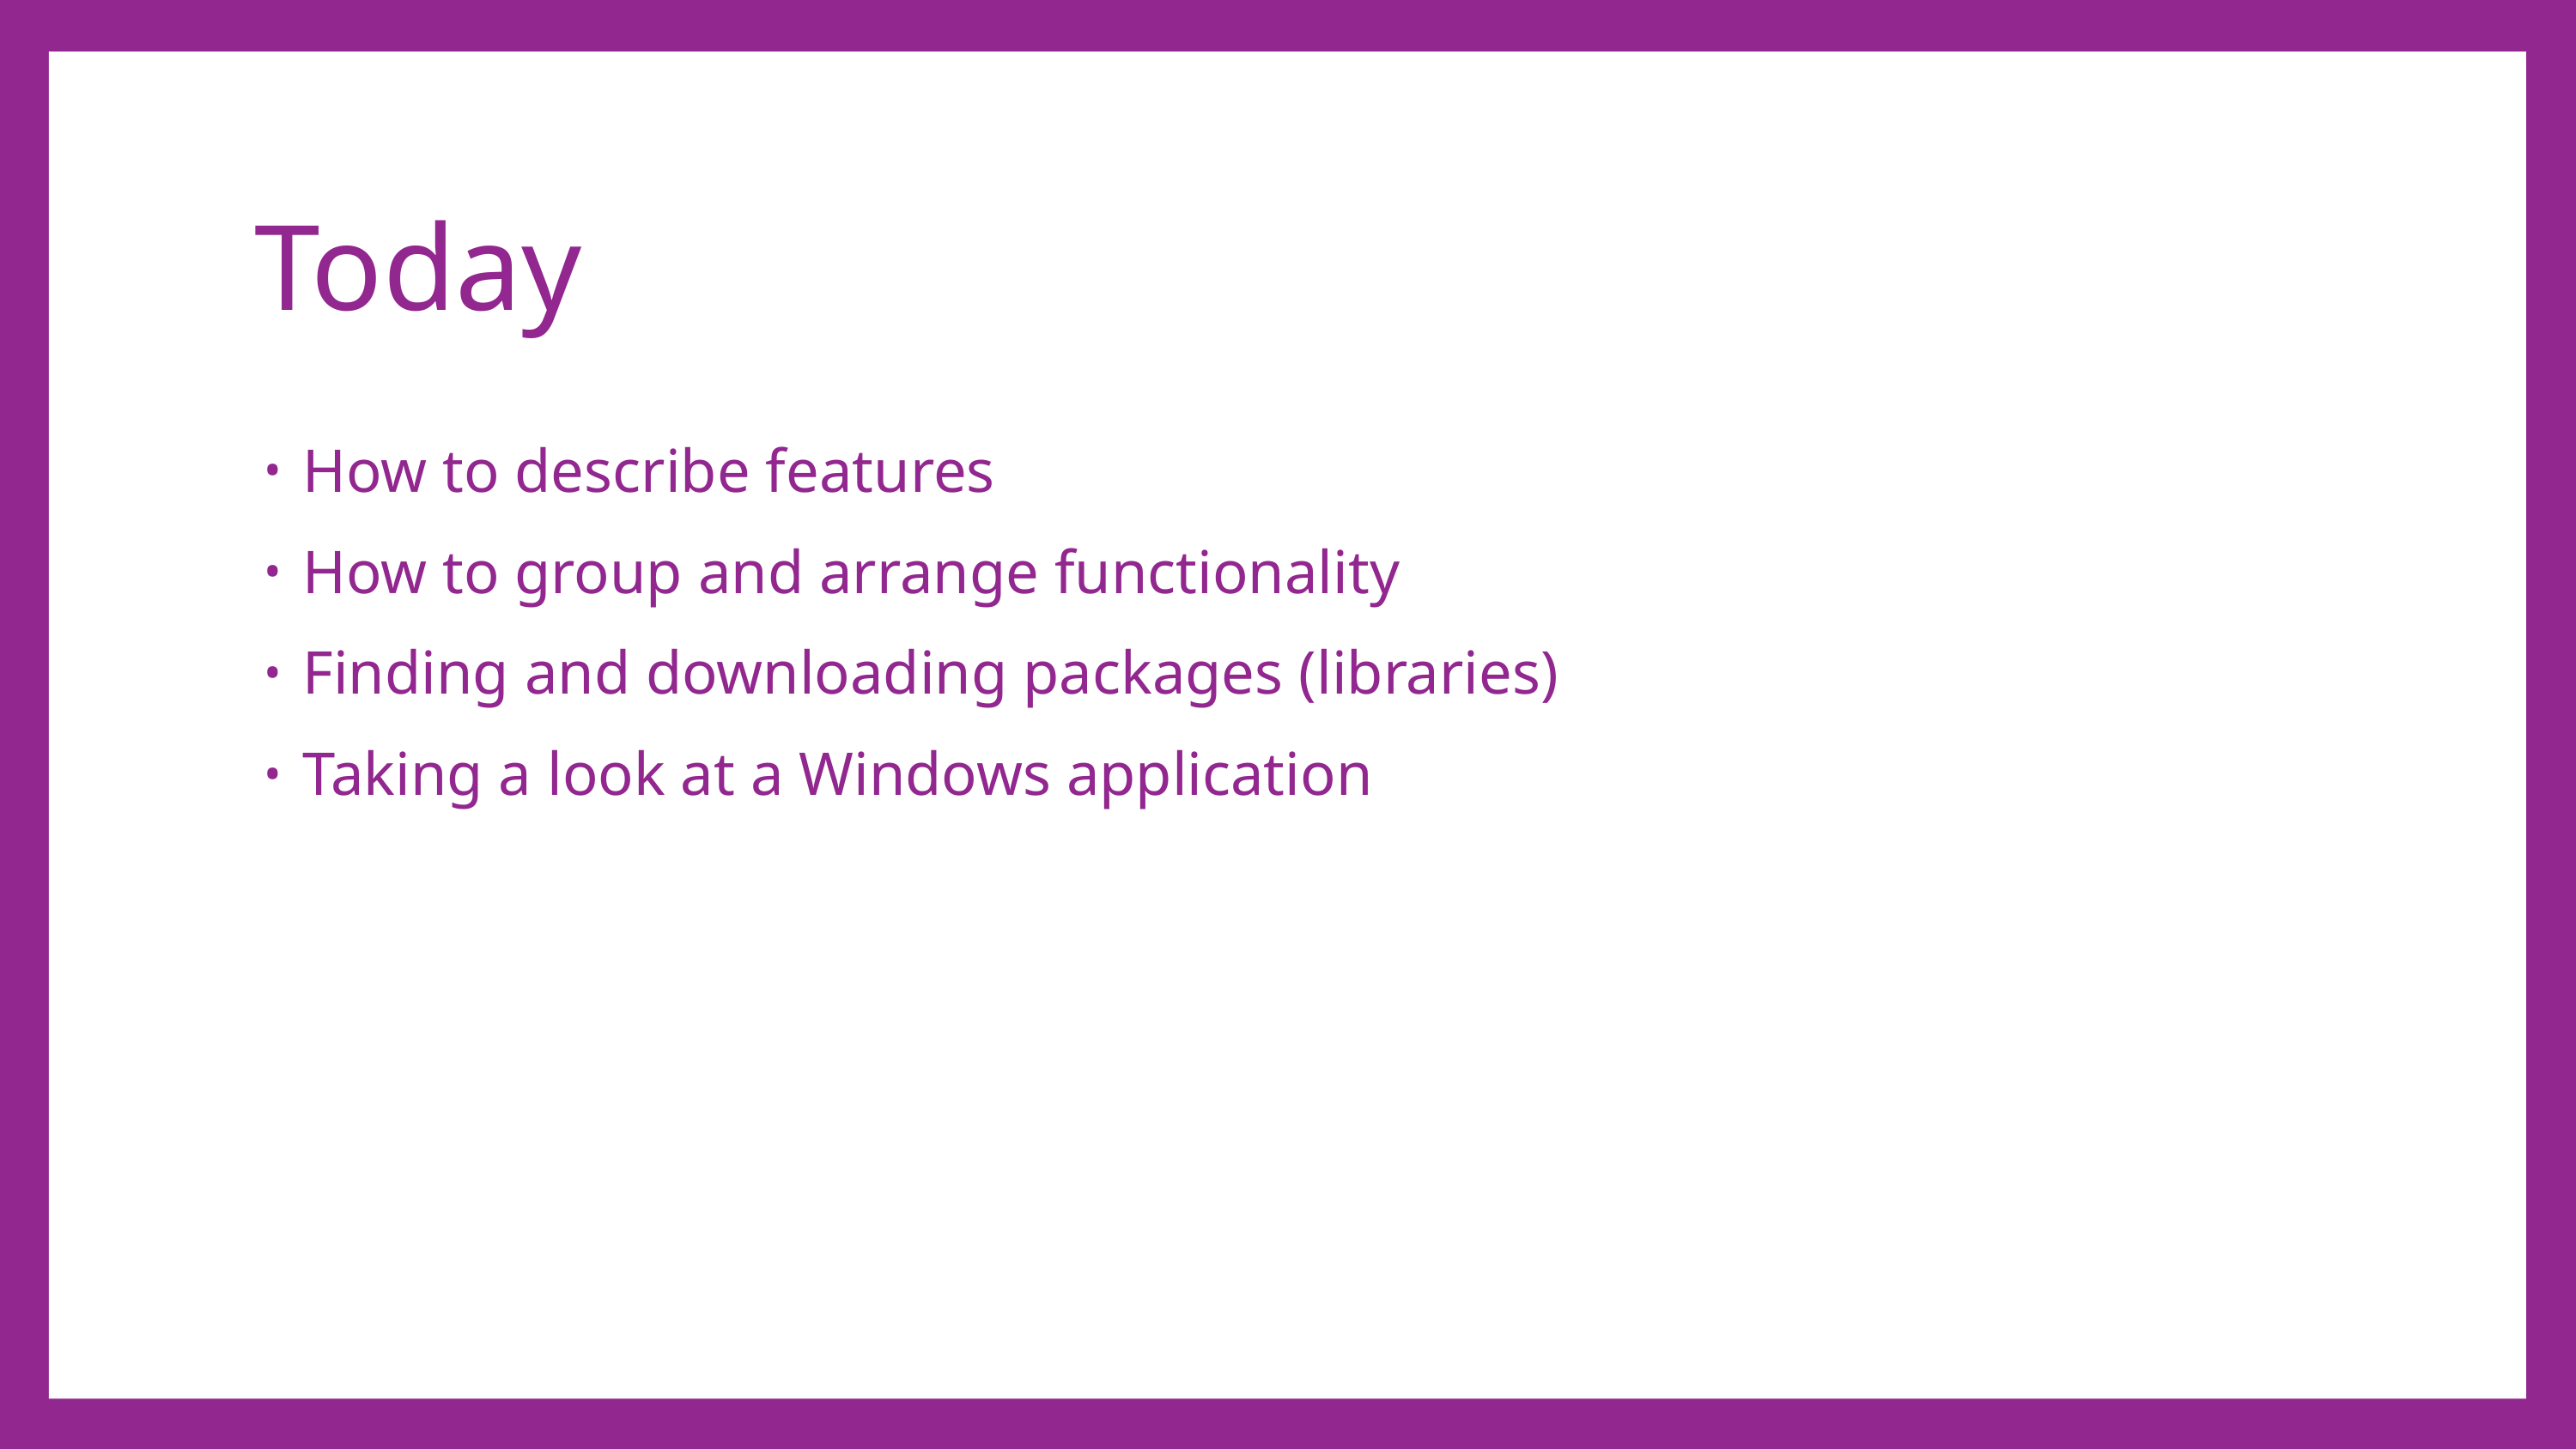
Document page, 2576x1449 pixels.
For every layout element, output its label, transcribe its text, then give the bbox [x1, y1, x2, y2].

list How to describe features How to group and arrange functionality Finding and downloading packages (libraries) Taking a look at a Windows application [241, 434, 2328, 1288]
title Today [241, 129, 2329, 415]
